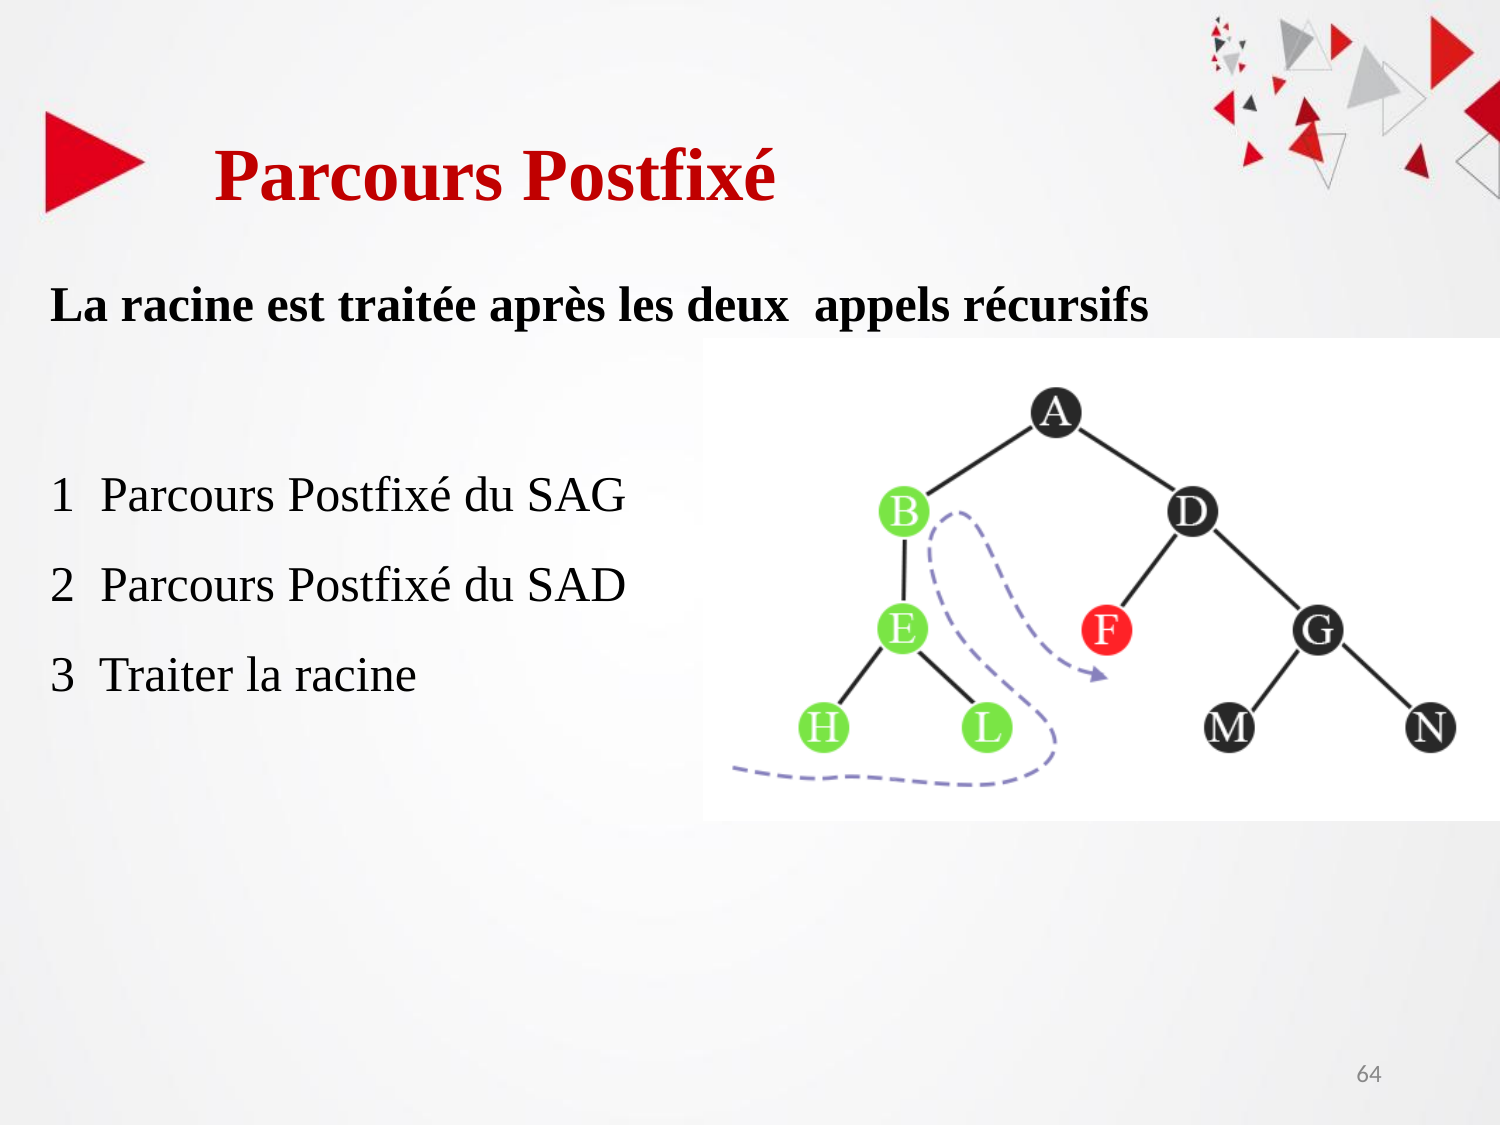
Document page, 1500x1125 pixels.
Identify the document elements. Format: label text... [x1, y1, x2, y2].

text_box Parcours Postfixé [199, 117, 799, 234]
picture [0, 0, 1500, 1125]
text_box La racine est traitée après les deux appels récursifs 1 Parcours Postfixé du SAG 2 Parcours Postfixé du SAD 3 Traiter la racine [35, 234, 1500, 949]
picture [702, 338, 1500, 821]
slide_number ‹#› [1059, 1042, 1397, 1103]
